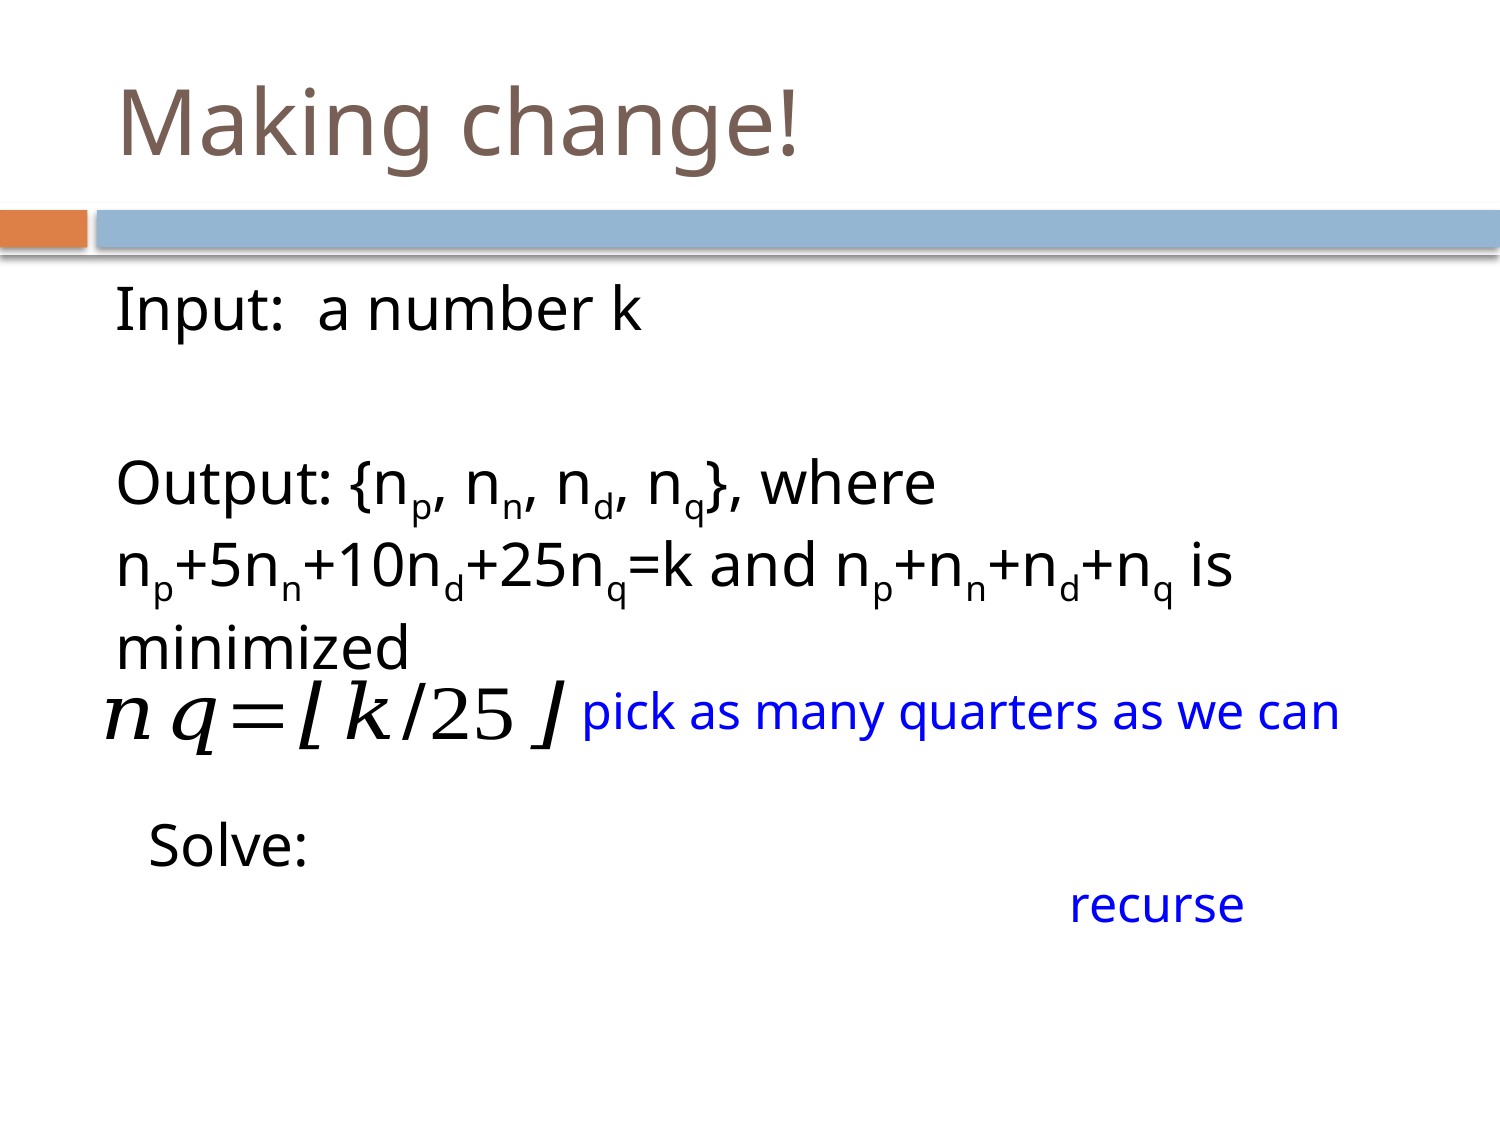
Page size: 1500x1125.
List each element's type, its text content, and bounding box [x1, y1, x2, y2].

list Input: a number k Output: {np, nn, nd, nq}, where np+5nn+10nd+25nq=k and np+nn+nd+nq is minimized [100, 262, 1438, 1000]
text_box recurse [1054, 865, 1261, 940]
text_box pick as many quarters as we can [566, 672, 1370, 747]
title Making change! [100, 37, 1438, 200]
